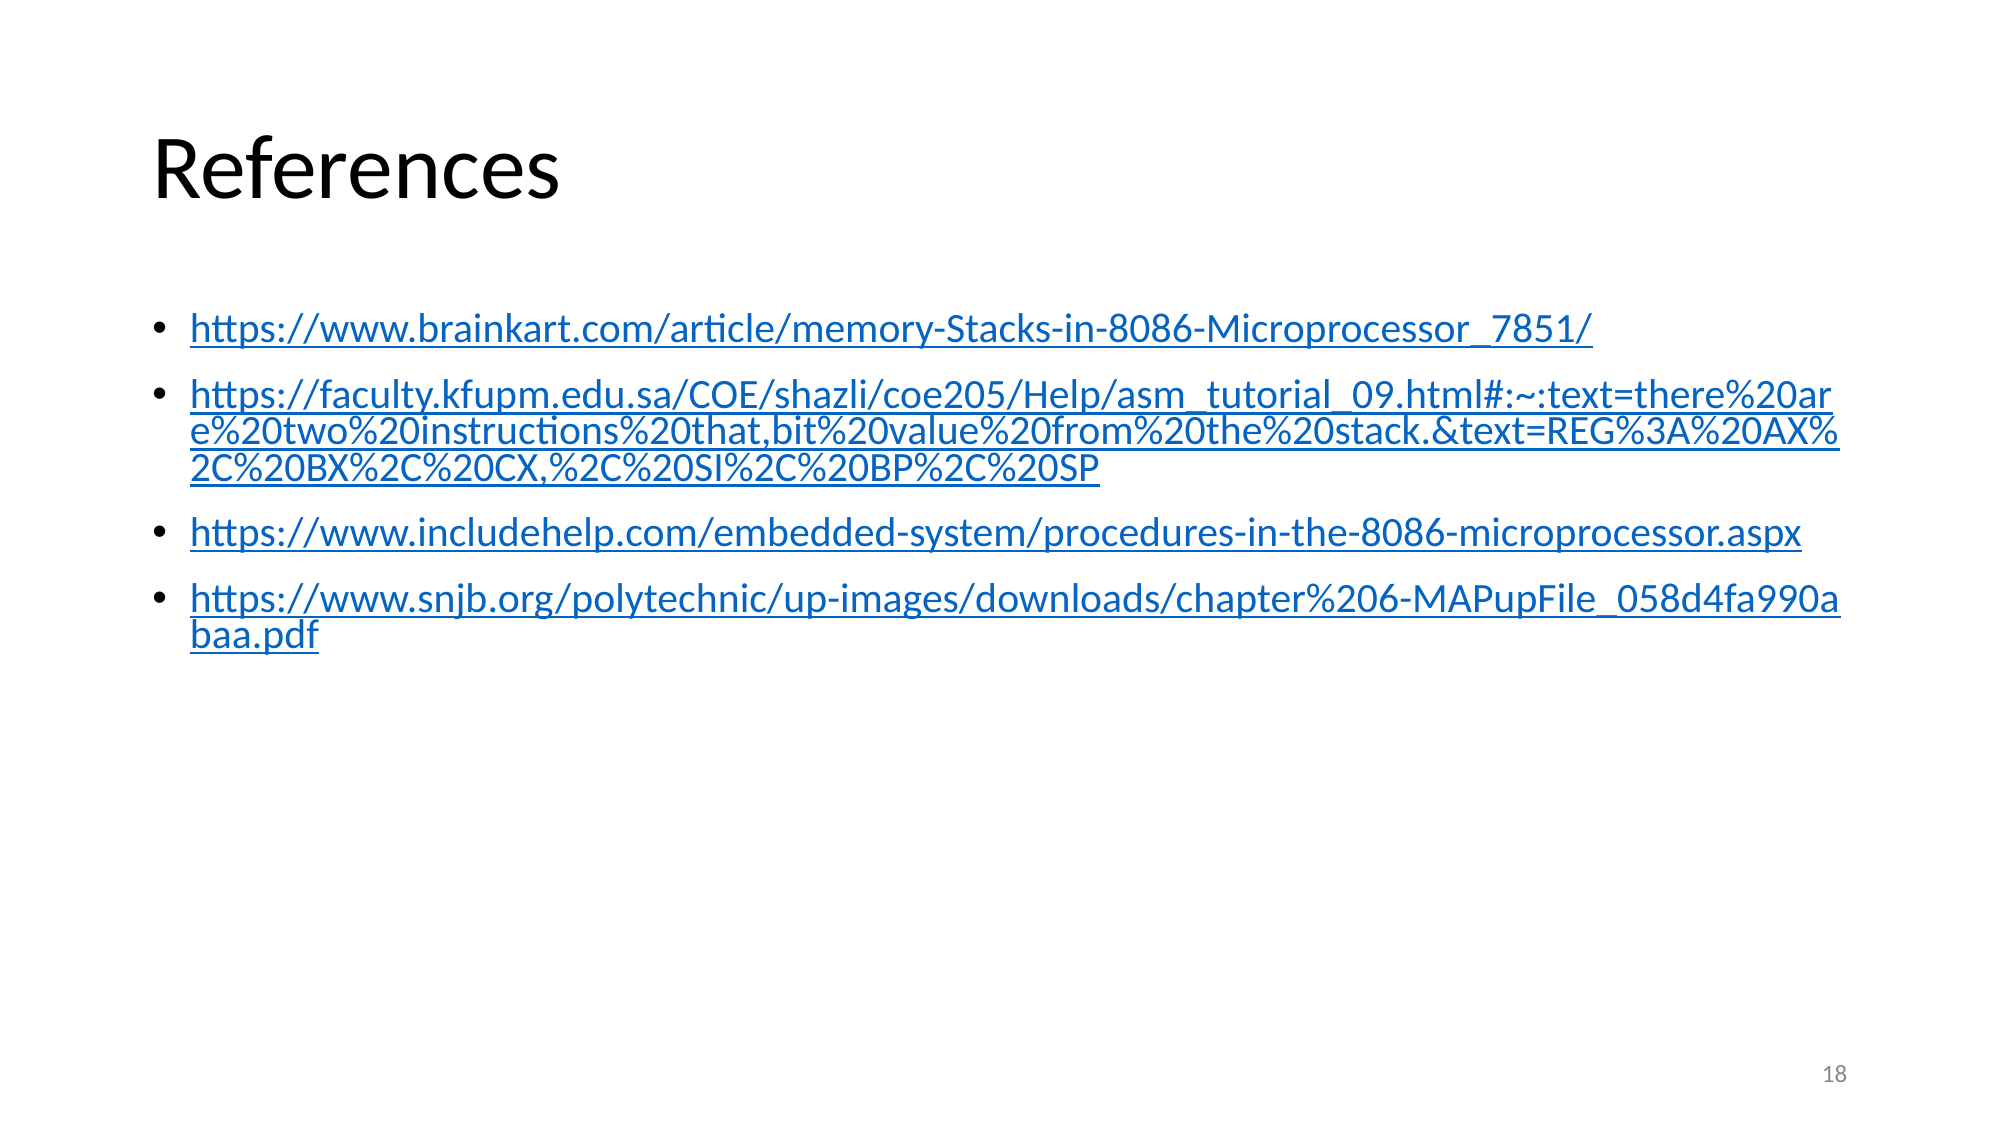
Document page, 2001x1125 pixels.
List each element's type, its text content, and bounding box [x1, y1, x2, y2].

title References [137, 59, 1863, 278]
list https://www.brainkart.com/article/memory-Stacks-in-8086-Microprocessor_7851/ https://faculty.kfupm.edu.sa/COE/shazli/coe205/Help/asm_tutorial_09.html#:~:text=there%20are%20two%20instructions%20that,bit%20value%20from%20the%20stack.&text=REG%3A%20AX%2C%20BX%2C%20CX,%2C%20SI%2C%20BP%2C%20SP https://www.includehelp.com/embedded-system/procedures-in-the-8086-microprocessor.aspx https://www.snjb.org/polytechnic/up-images/downloads/chapter%206-MAPupFile_058d4fa990abaa.pdf [137, 299, 1863, 1014]
slide_number ‹#› [1412, 1042, 1863, 1103]
